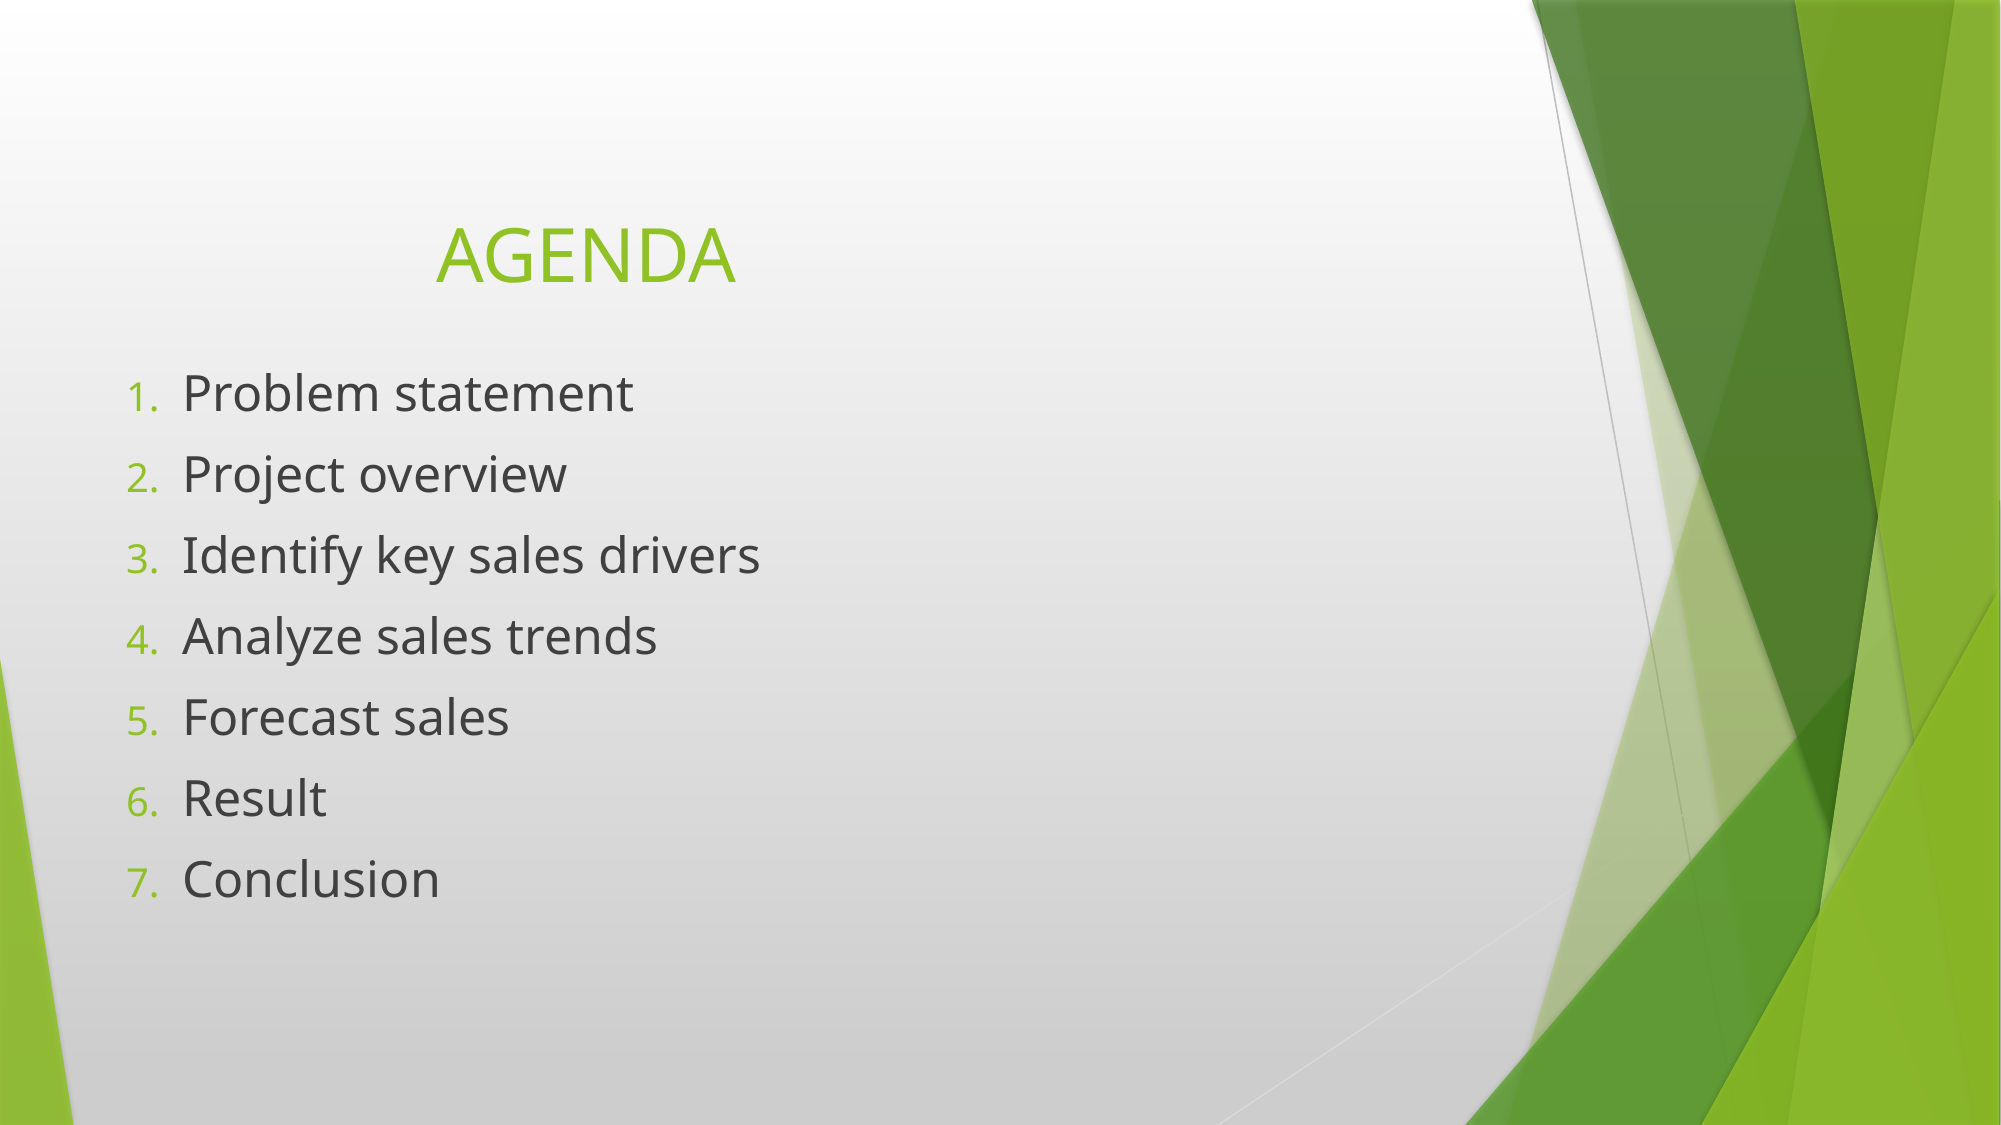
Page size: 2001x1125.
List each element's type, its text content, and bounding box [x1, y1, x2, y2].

title AGENDA [0, 200, 1232, 417]
list Problem statement Project overview Identify key sales drivers Analyze sales trends Forecast sales Result Conclusion [111, 354, 1522, 992]
